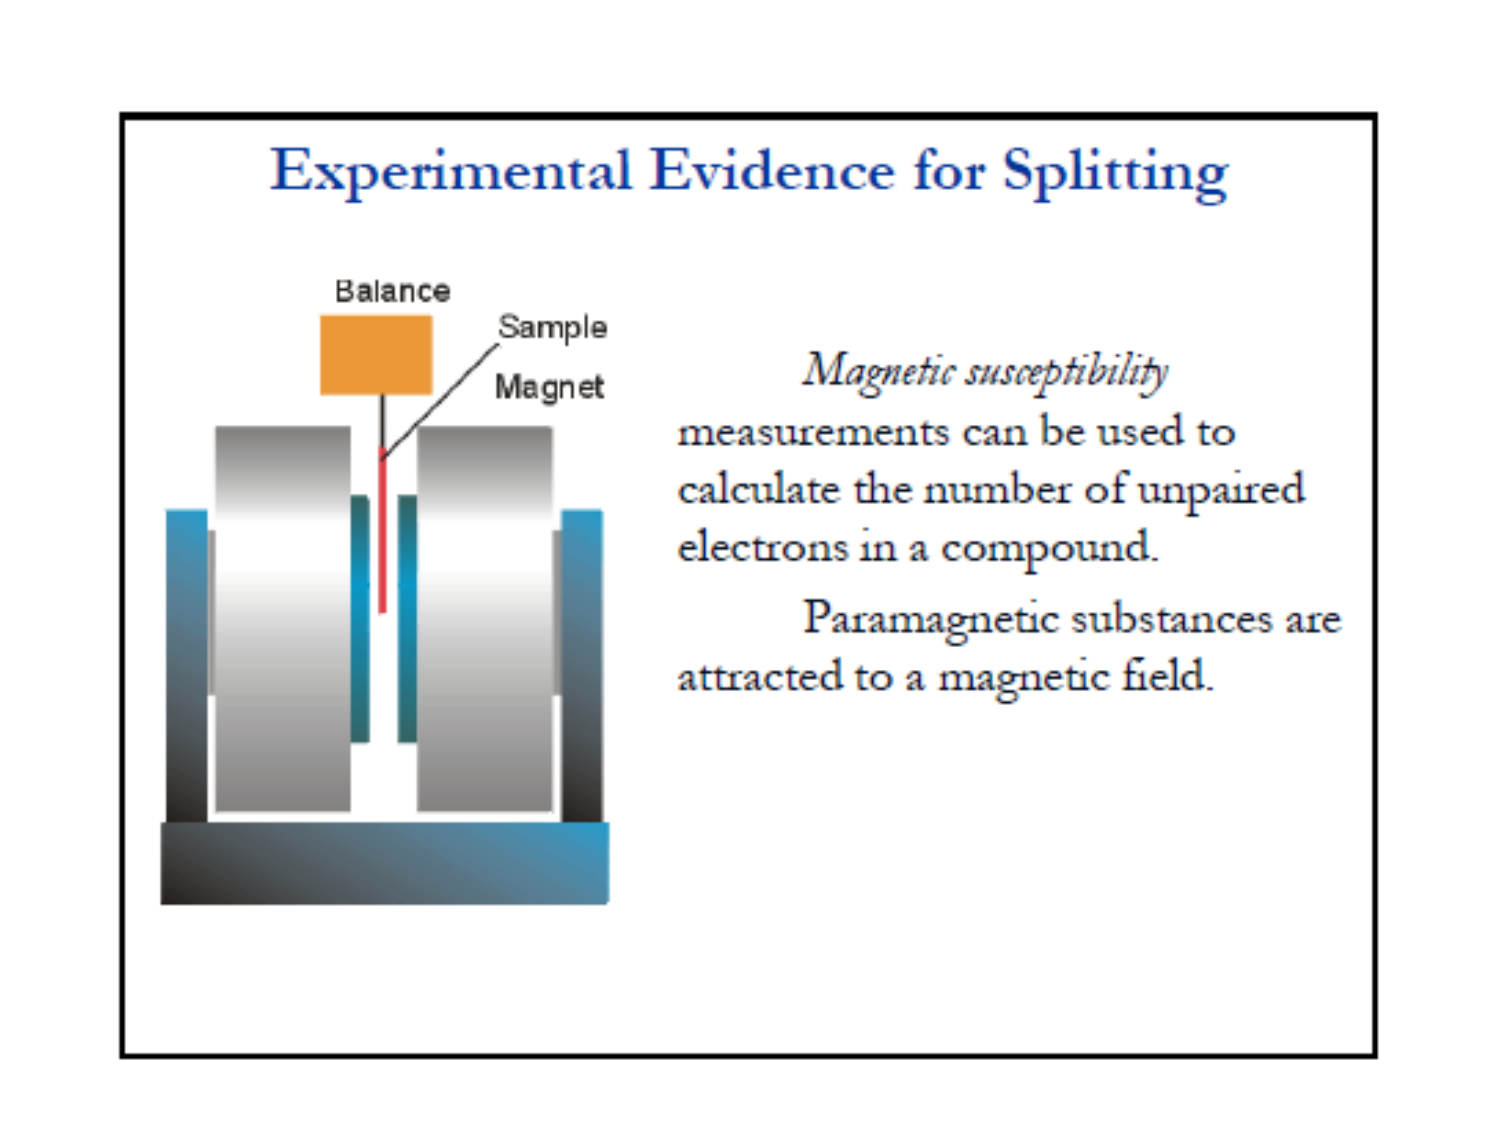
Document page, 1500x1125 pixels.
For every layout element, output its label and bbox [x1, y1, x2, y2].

picture [111, 66, 1398, 1071]
